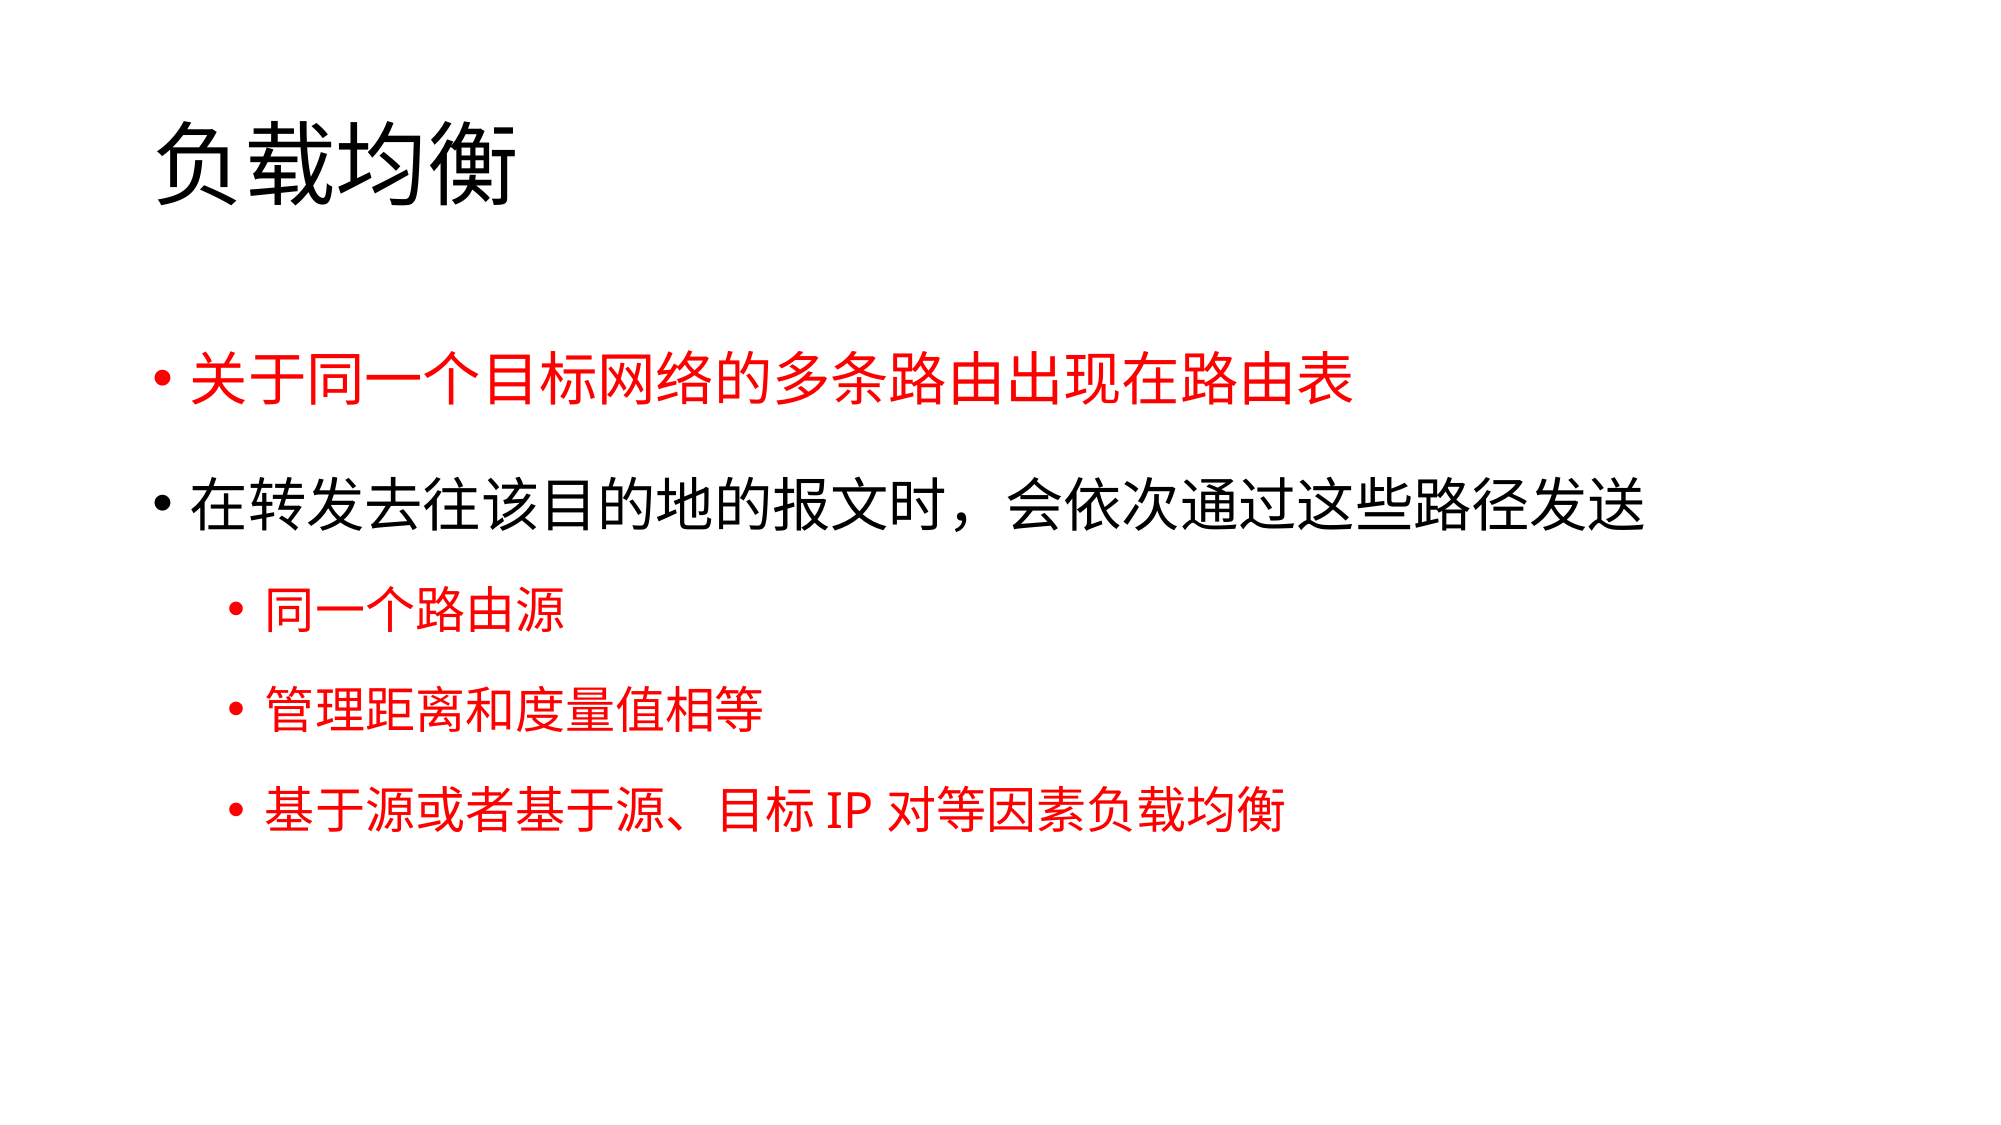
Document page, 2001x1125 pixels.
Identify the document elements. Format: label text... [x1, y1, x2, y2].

title 负载均衡 [137, 59, 1863, 278]
list 关于同一个目标网络的多条路由出现在路由表 在转发去往该目的地的报文时，会依次通过这些路径发送 同一个路由源 管理距离和度量值相等 基于源或者基于源、目标IP对等因素负载均衡 [137, 299, 1863, 1014]
